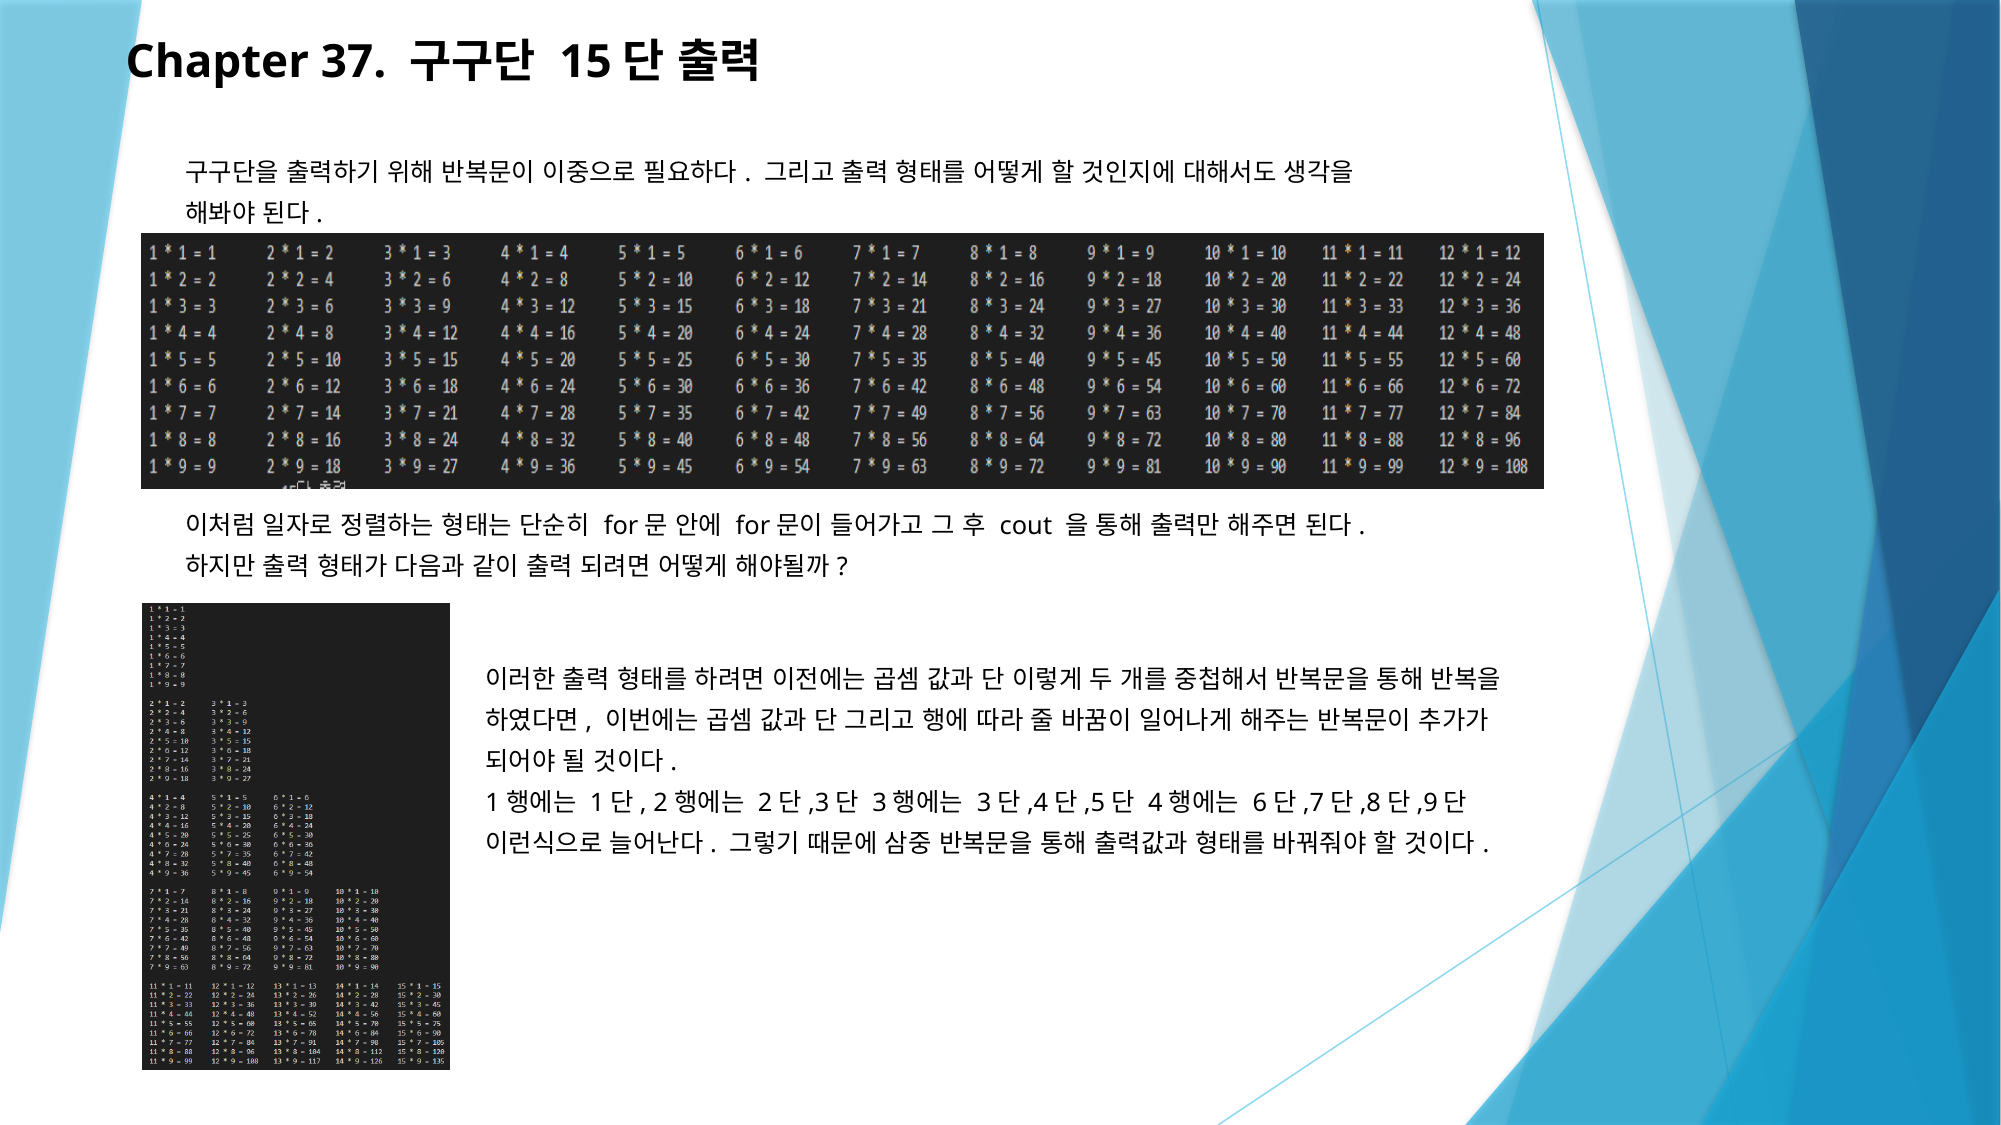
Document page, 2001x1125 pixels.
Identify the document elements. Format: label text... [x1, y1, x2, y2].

text_box 이처럼 일자로 정렬하는 형태는 단순히 for문 안에 for문이 들어가고 그 후 cout 을 통해 출력만 해주면 된다. 하지만 출력 형태가 다음과 같이 출력 되려면 어떻게 해야될까? [170, 496, 1396, 603]
text_box Chapter 37. 구구단 15단 출력 [0, 0, 1026, 119]
picture [141, 232, 1545, 489]
picture [141, 602, 451, 1071]
text_box 구구단을 출력하기 위해 반복문이 이중으로 필요하다. 그리고 출력 형태를 어떻게 할 것인지에 대해서도 생각을 해봐야 된다. 단순히 일자로 출력할지 또는 다른 방법으로 출력할지에 대해 고민을 해봐야 된다. [170, 138, 1396, 232]
text_box 이러한 출력 형태를 하려면 이전에는 곱셈 값과 단 이렇게 두 개를 중첩해서 반복문을 통해 반복을 하였다면, 이번에는 곱셈 값과 단 그리고 행에 따라 줄 바꿈이 일어나게 해주는 반복문이 추가가 되어야 될 것이다. 1행에는 1단, 2행에는 2단,3단 3행에는 3단,4단,5단 4행에는 6단,7단,8단,9단 이런식으로 늘어난다. 그렇기 때문에 삼중 반복문을 통해 출력값과 형태를 바꿔줘야 할 것이다. [470, 645, 1562, 855]
